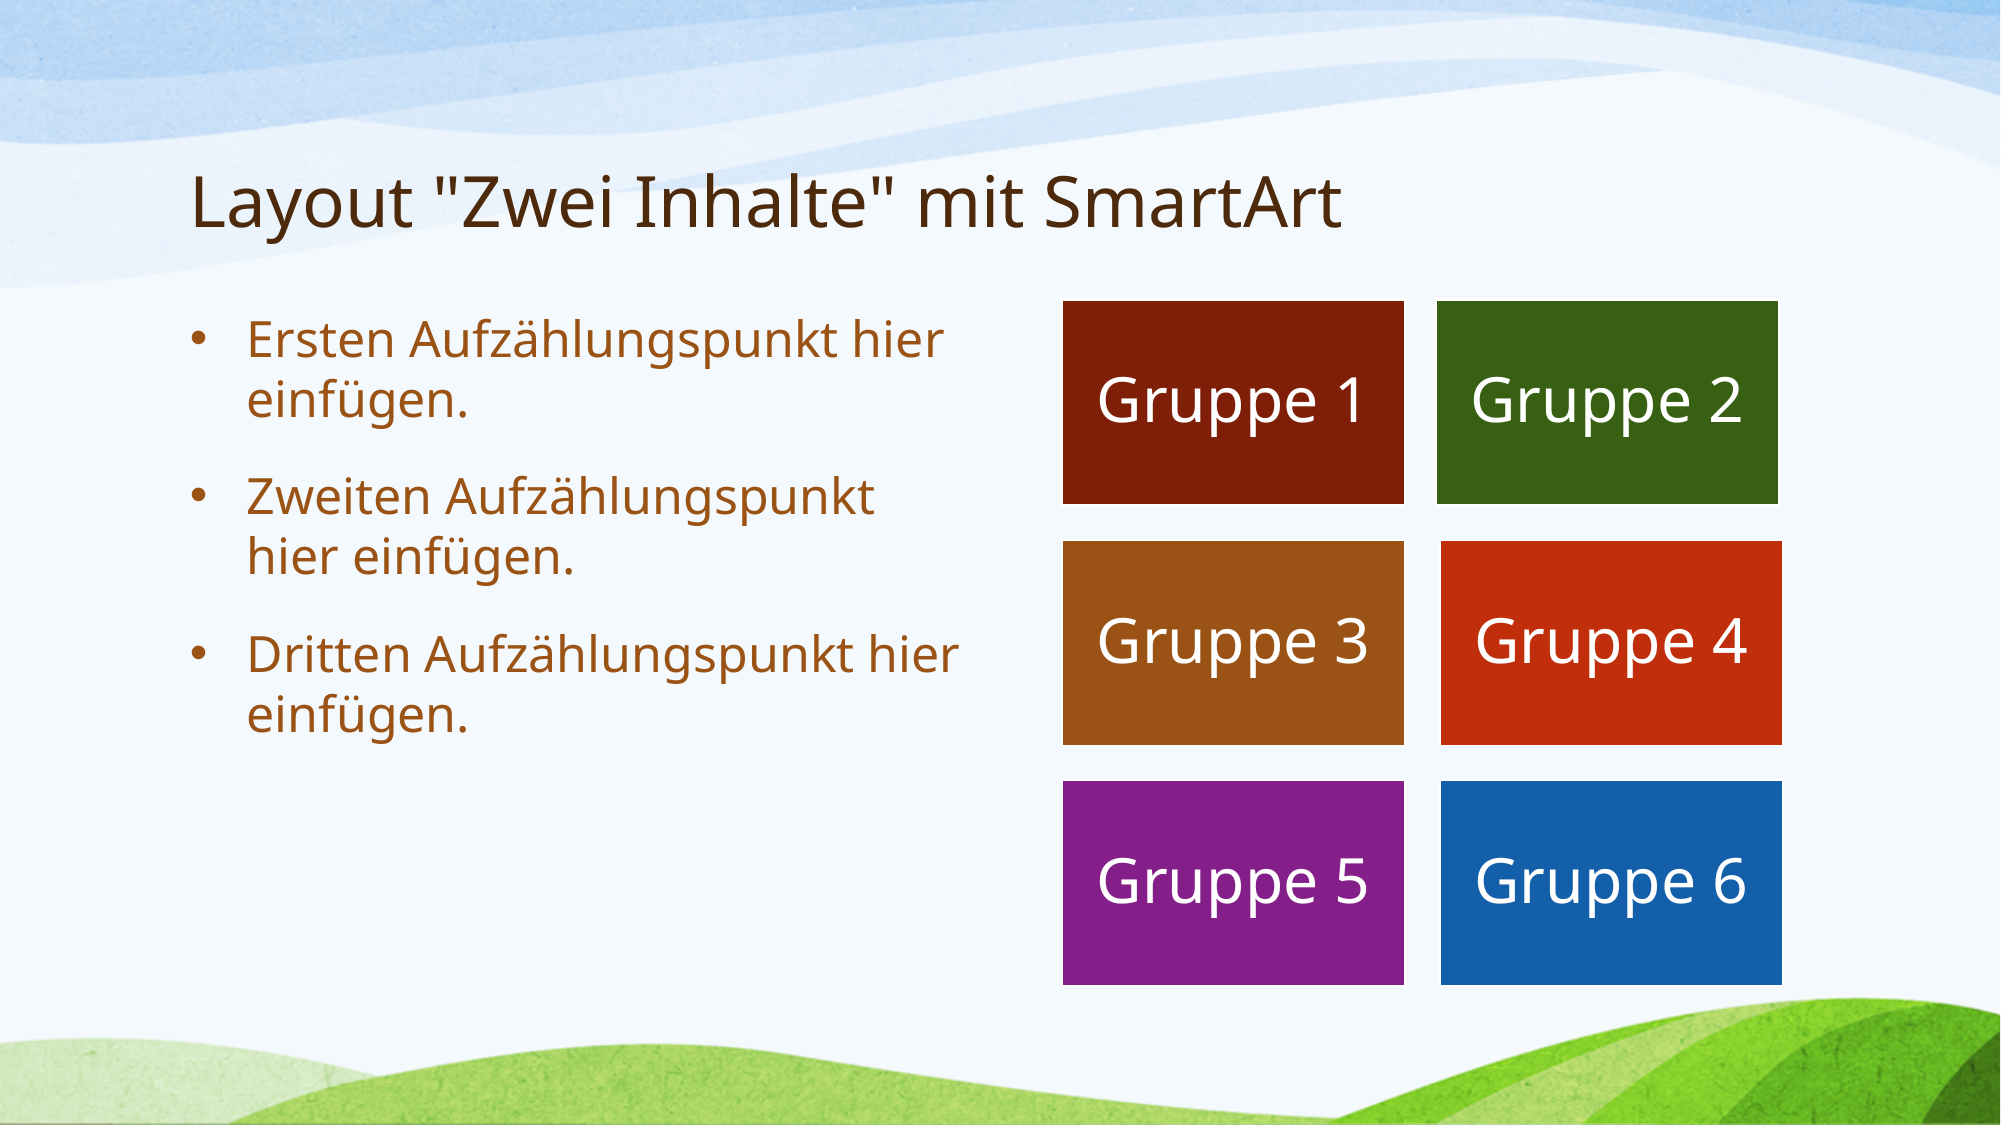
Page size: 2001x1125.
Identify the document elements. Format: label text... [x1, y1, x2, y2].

picture [0, 0, 2001, 1125]
list Ersten Aufzählungspunkt hier einfügen. Zweiten Aufzählungspunkt hier einfügen. Dritten Aufzählungspunkt hier einfügen. [174, 299, 988, 987]
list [1012, 299, 1825, 987]
title Layout "Zwei Inhalte" mit SmartArt [174, 50, 1825, 250]
